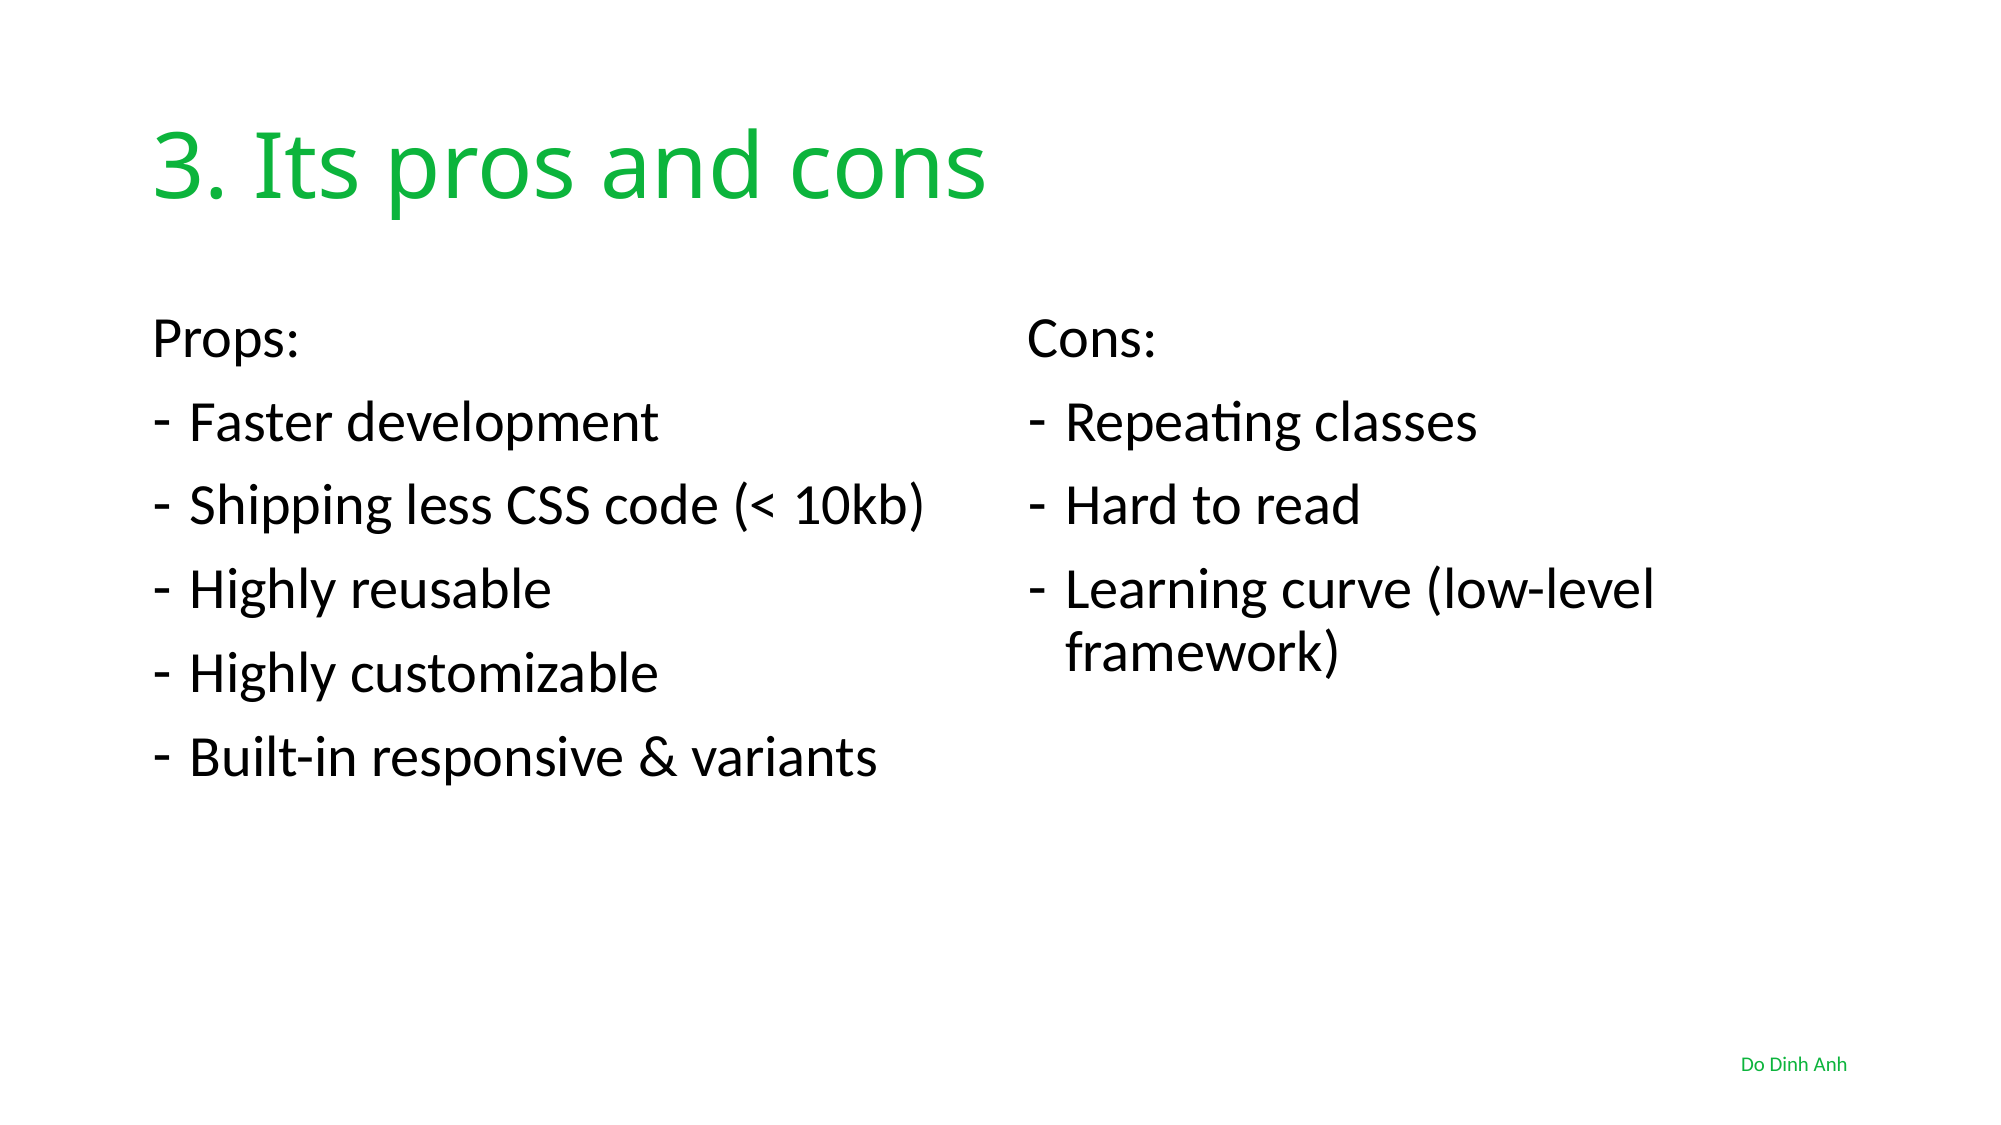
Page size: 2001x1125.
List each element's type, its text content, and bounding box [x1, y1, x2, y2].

slide_number Do Dinh Anh [1337, 1042, 1863, 1103]
list Props: Faster development Shipping less CSS code (< 10kb) Highly reusable Highly customizable Built-in responsive & variants [137, 299, 988, 1014]
list Cons: Repeating classes Hard to read Learning curve (low-level framework) [1012, 299, 1863, 1014]
title 3. Its pros and cons [137, 59, 1863, 278]
